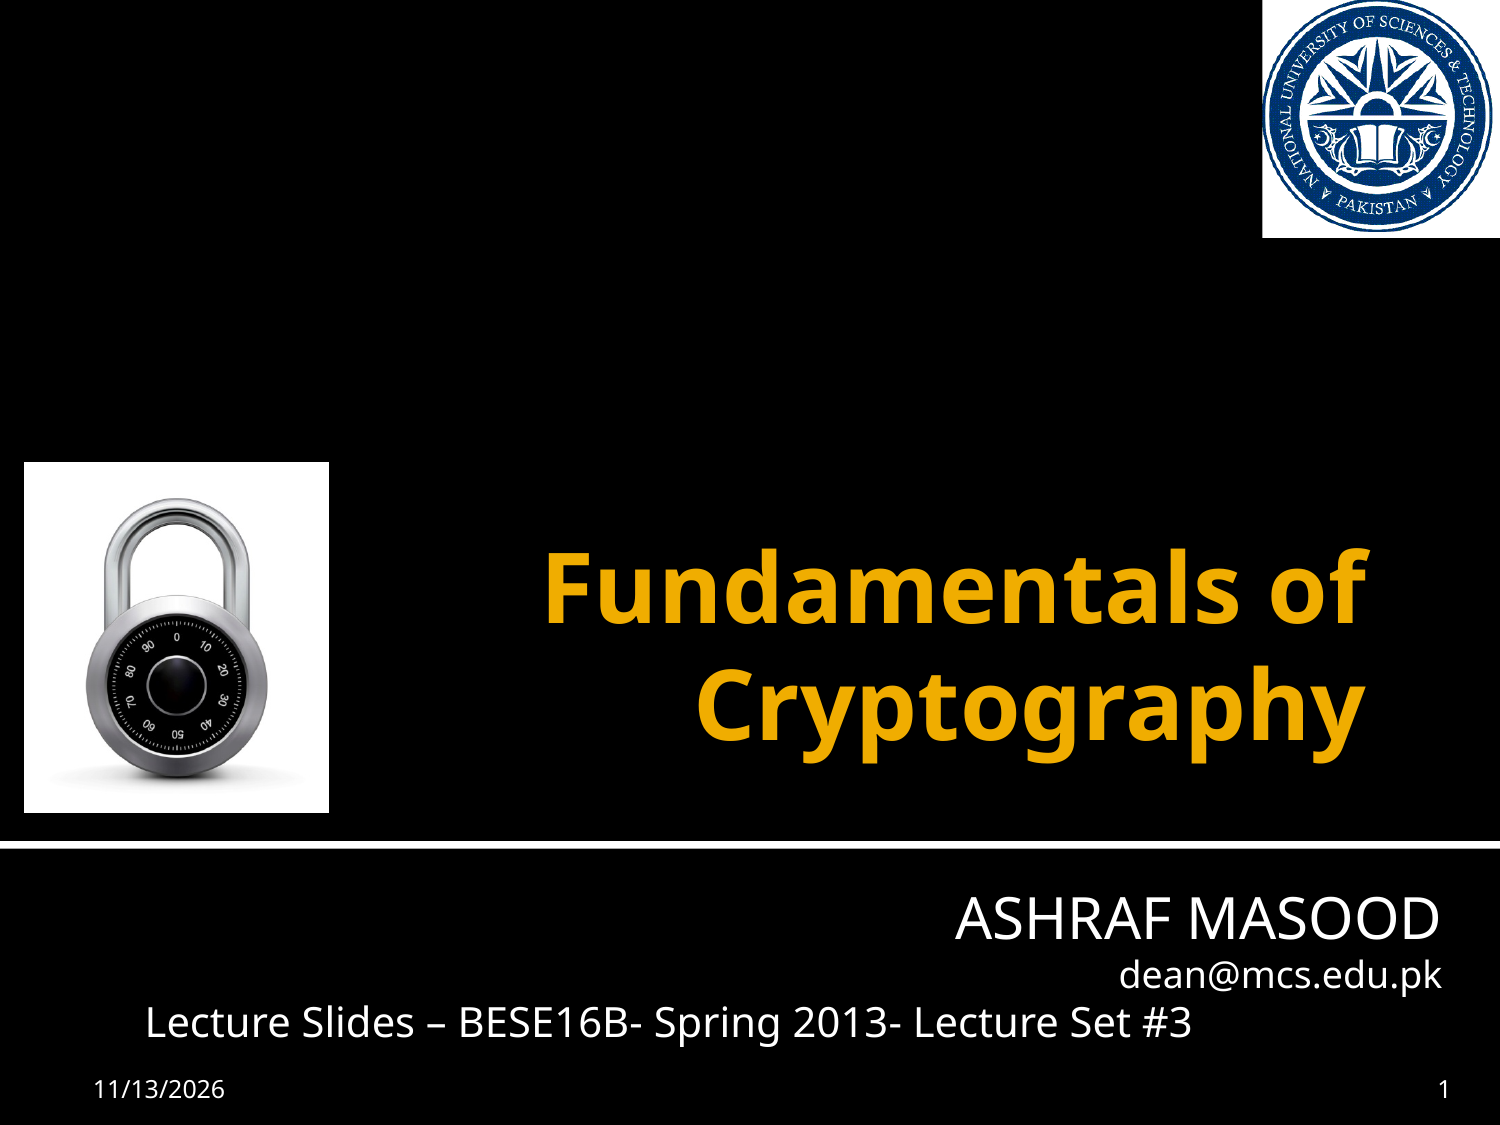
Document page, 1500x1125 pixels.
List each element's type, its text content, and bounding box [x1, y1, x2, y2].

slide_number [75, 1062, 425, 1108]
title Fundamentals of Cryptography [335, 525, 1375, 800]
slide_number 1 [1345, 1062, 1467, 1108]
picture [24, 462, 329, 813]
picture [1262, 0, 1500, 238]
subtitle ASHRAF MASOOD dean@mcs.edu.pk Lecture Slides – BESE16B- Spring 2013- Lecture Set #3 [125, 849, 1450, 1096]
